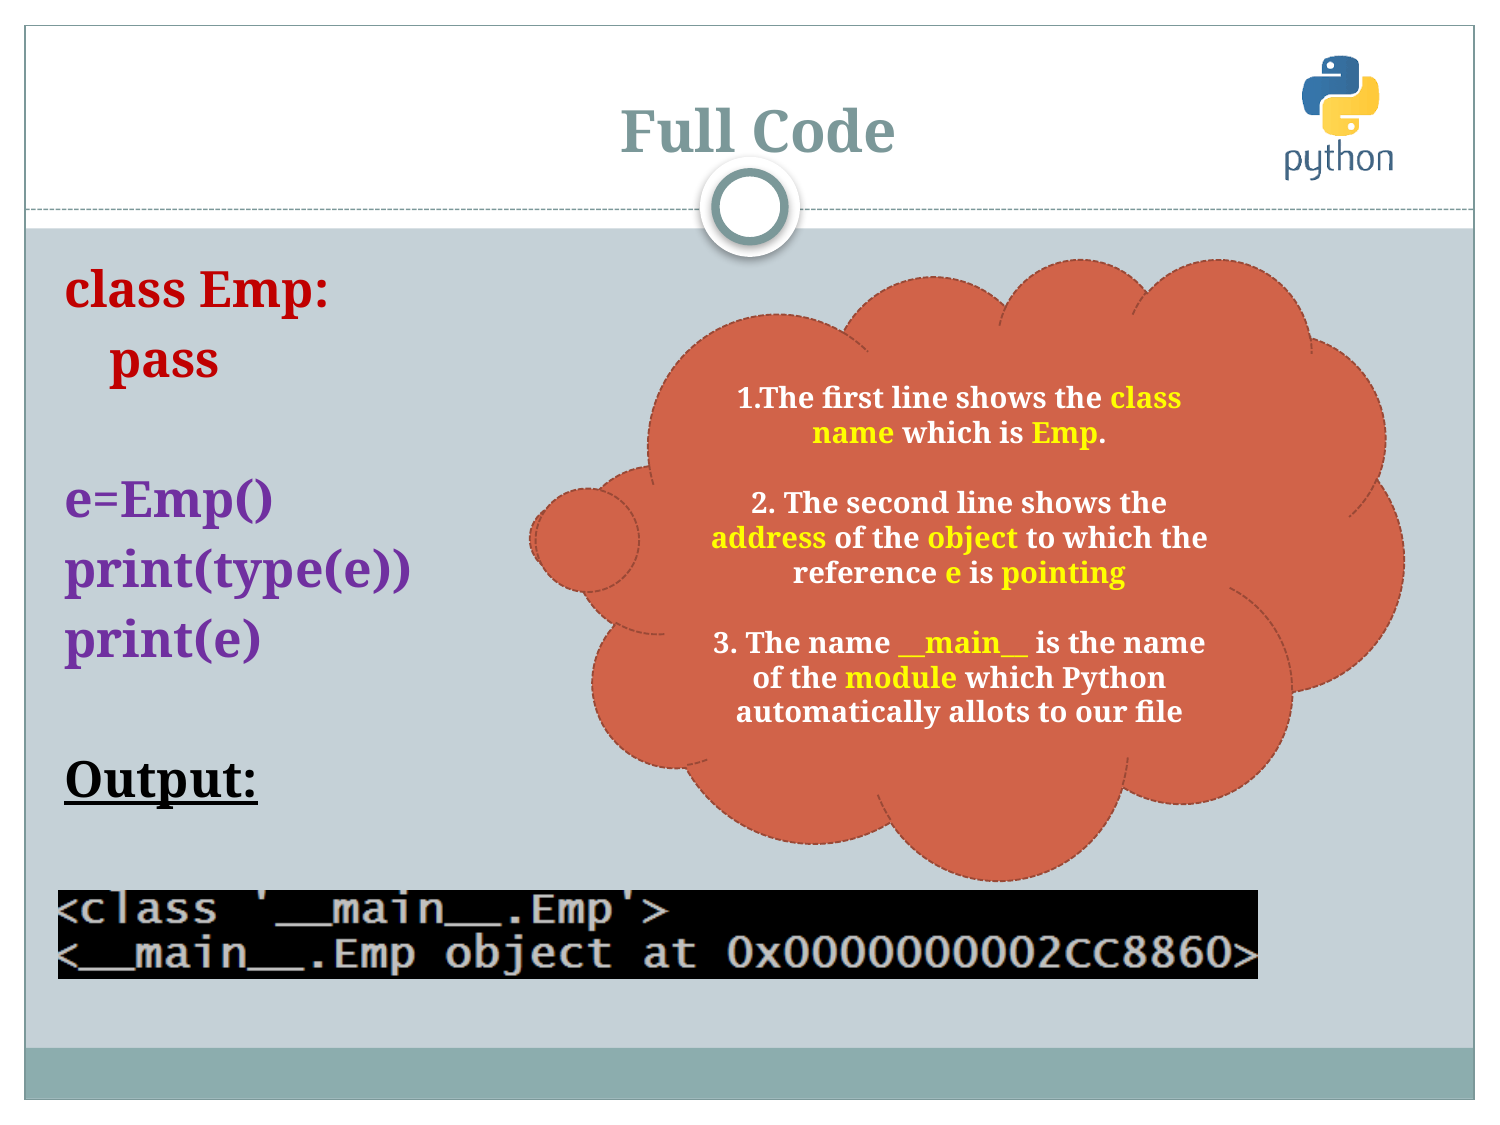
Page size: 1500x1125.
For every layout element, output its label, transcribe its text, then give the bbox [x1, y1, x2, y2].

list class Emp: pass e=Emp() print(type(e)) print(e) Output: [49, 250, 1445, 1047]
text_box 1.The first line shows the class name which is Emp. 2. The second line shows the address of the object to which the reference e is pointing 3. The name __main__ is the name of the module which Python automatically allots to our file [528, 258, 1406, 883]
title Full Code [58, 46, 1459, 172]
picture [58, 890, 1258, 979]
picture [1206, 53, 1471, 186]
